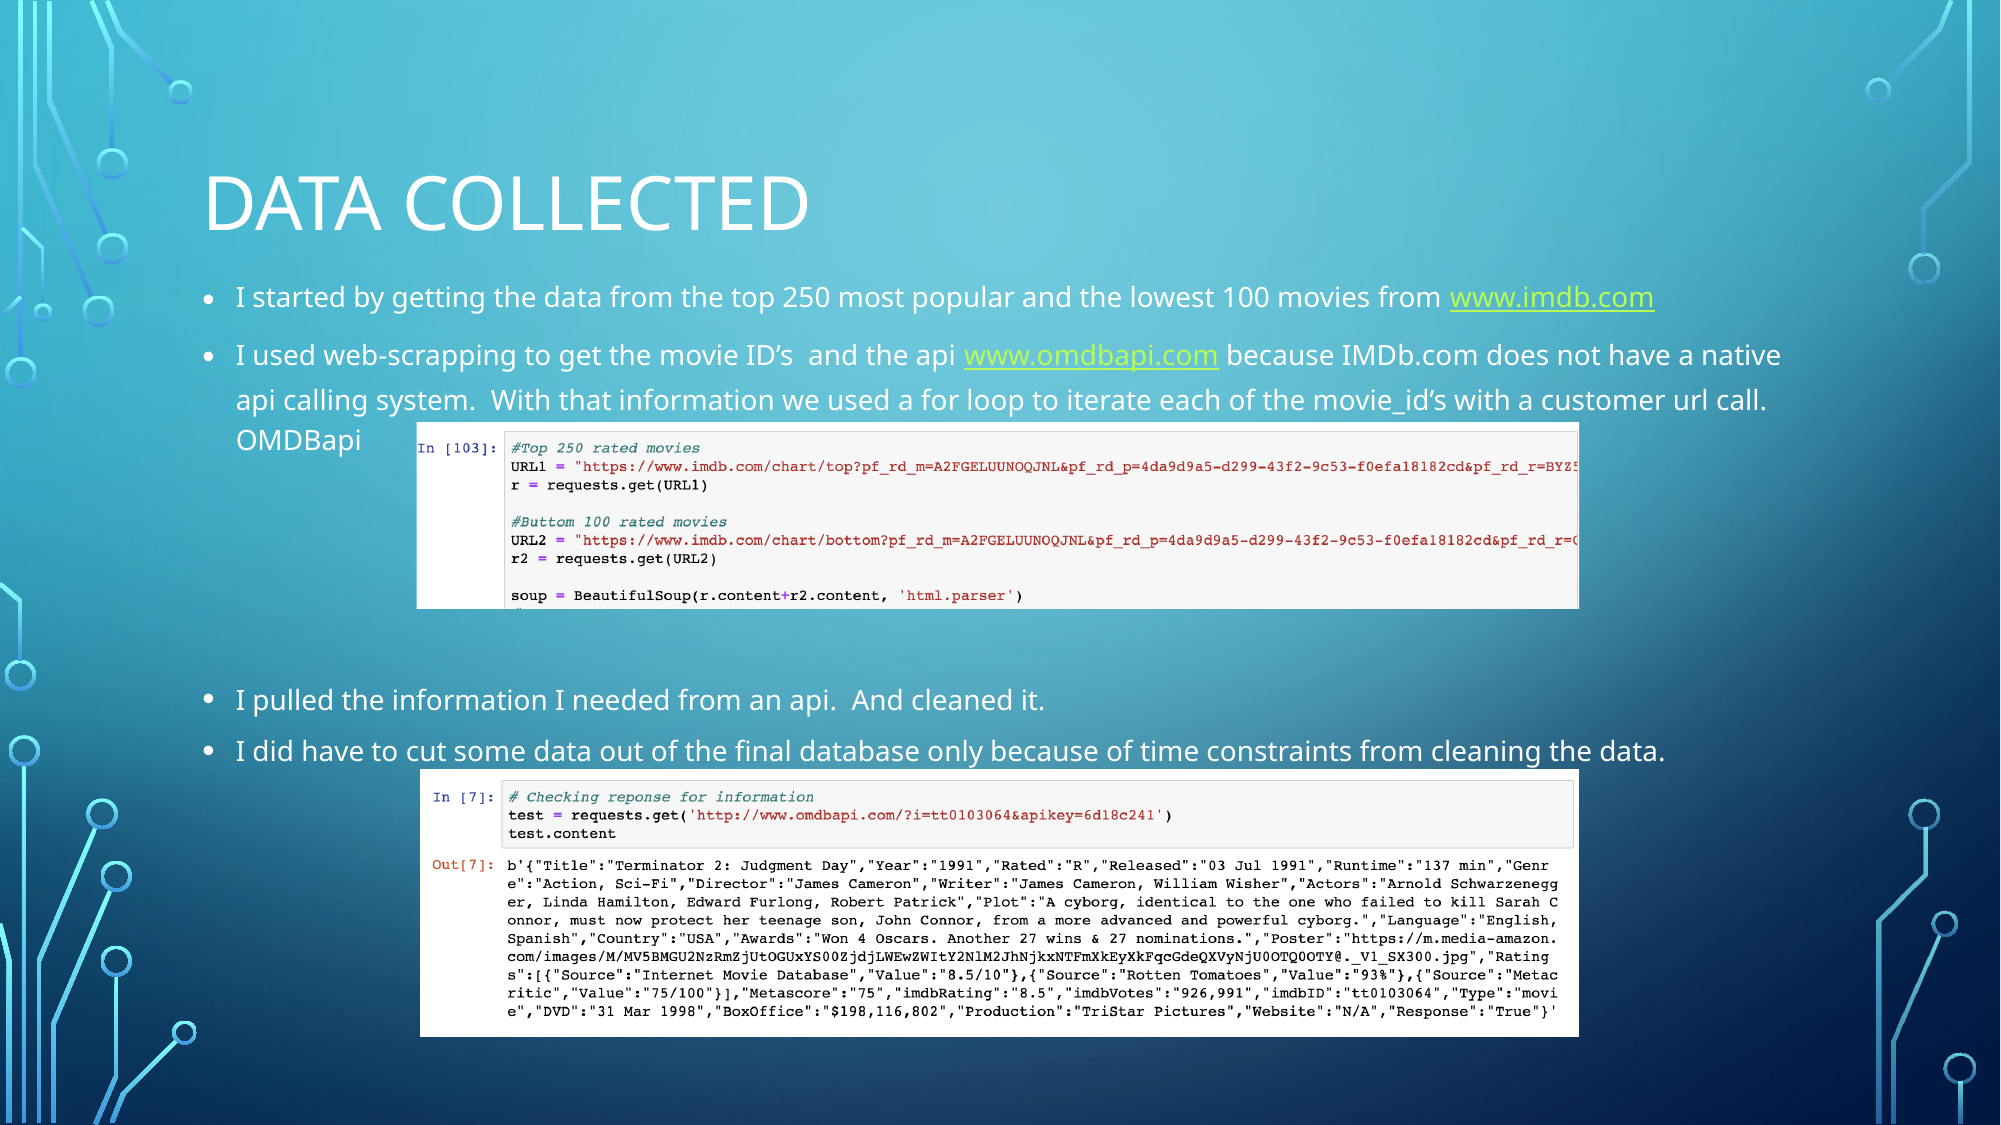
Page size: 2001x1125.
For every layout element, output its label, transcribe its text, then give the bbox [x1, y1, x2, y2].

picture [420, 769, 1580, 1038]
title Data collected [187, 101, 1813, 264]
list I started by getting the data from the top 250 most popular and the lowest 100 movies from www.imdb.com I used web-scrapping to get the movie ID’s and the api www.omdbapi.com because IMDb.com does not have a native api calling system. With that information we used a for loop to iterate each of the movie_id’s with a customer url call. OMDBapi I pulled the information I needed from an api. And cleaned it. I did have to cut some data out of the final database only because of time constraints from cleaning the data. [187, 264, 1813, 783]
picture [416, 422, 1580, 609]
